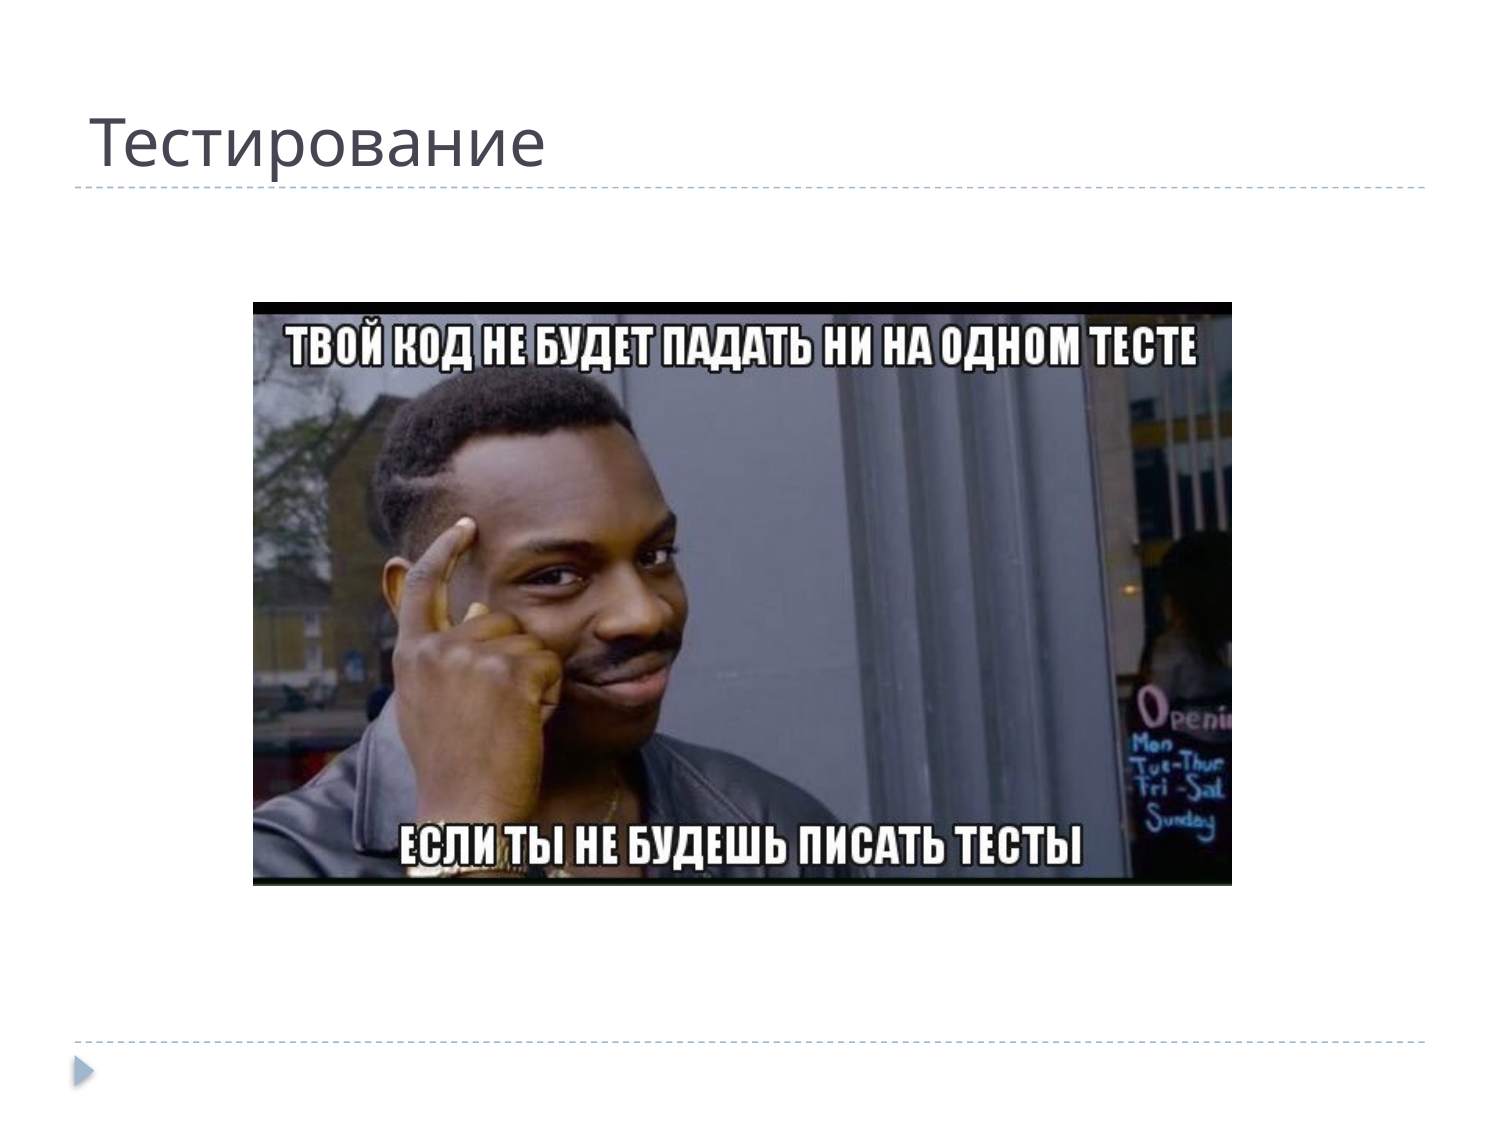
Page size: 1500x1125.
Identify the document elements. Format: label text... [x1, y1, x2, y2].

title Тестирование [75, 24, 1425, 188]
picture [253, 302, 1233, 886]
